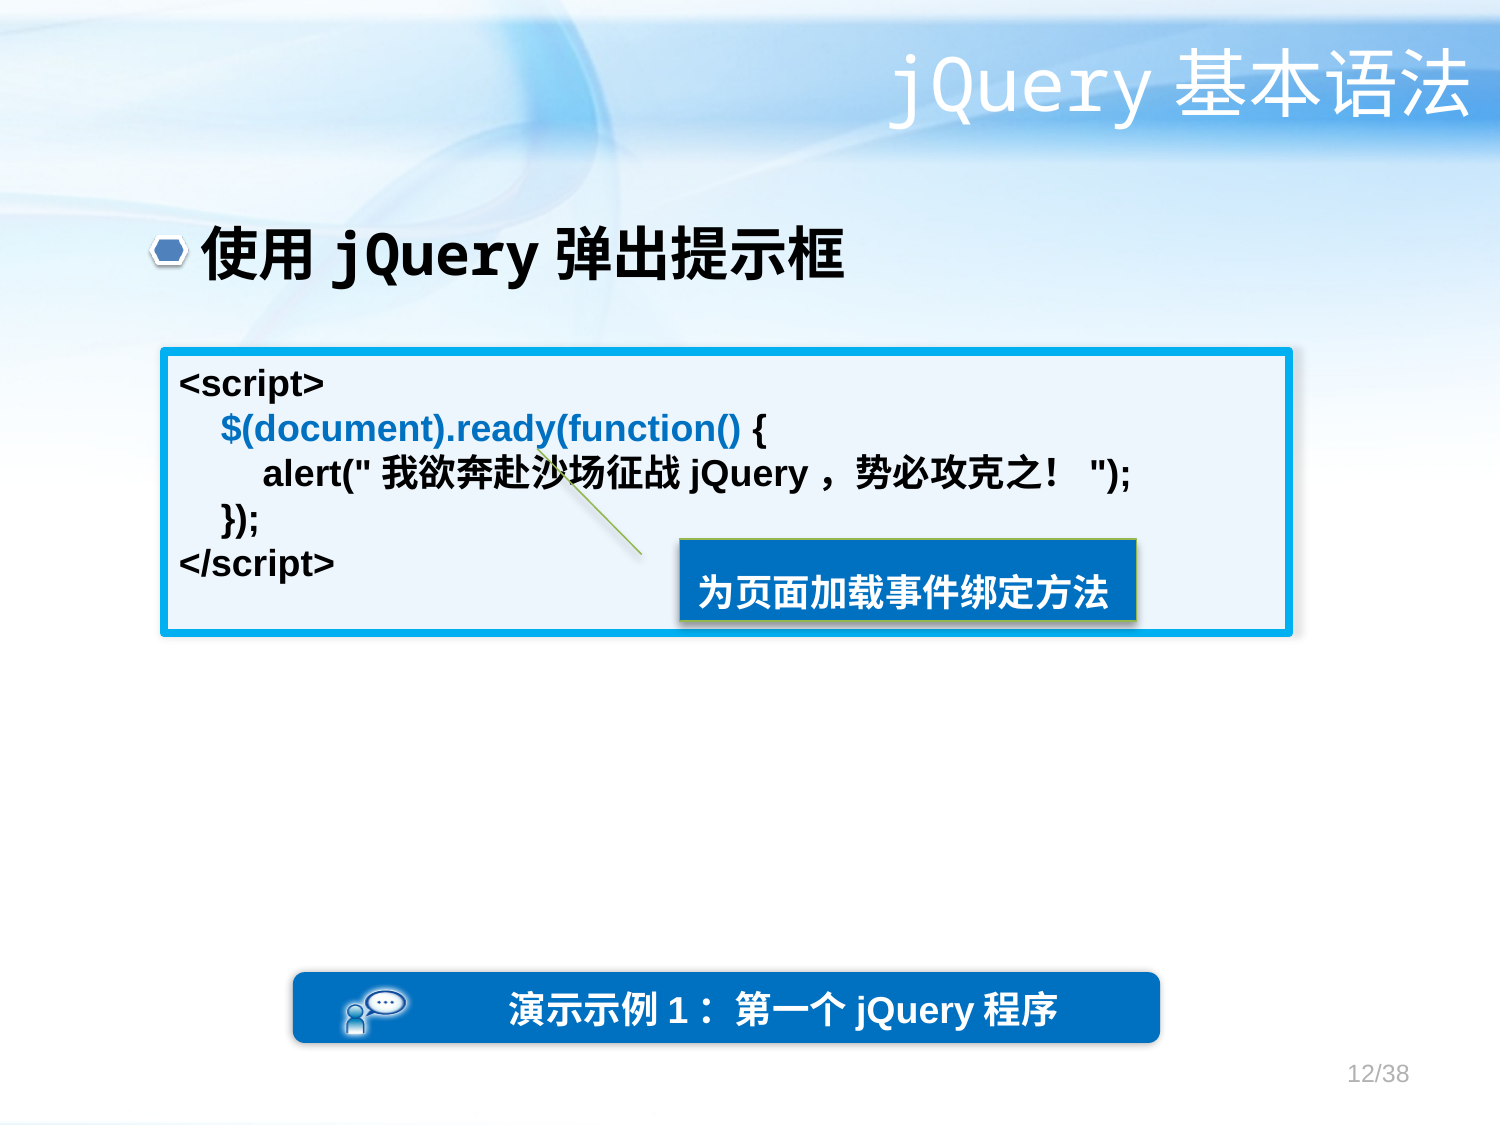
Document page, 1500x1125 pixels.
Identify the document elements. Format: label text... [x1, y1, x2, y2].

title jQuery基本语法 [278, 35, 1489, 129]
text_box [292, 971, 1161, 1044]
picture [0, 0, 1500, 1125]
slide_number 12/38 [1074, 1042, 1425, 1103]
list 使用jQuery弹出提示框 [128, 209, 1383, 340]
text_box <script> $(document).ready(function() { alert("我欲奔赴沙场征战jQuery，势必攻克之！"); }); </script> [163, 351, 1289, 633]
text_box 为页面加载事件绑定方法 [679, 539, 1137, 622]
